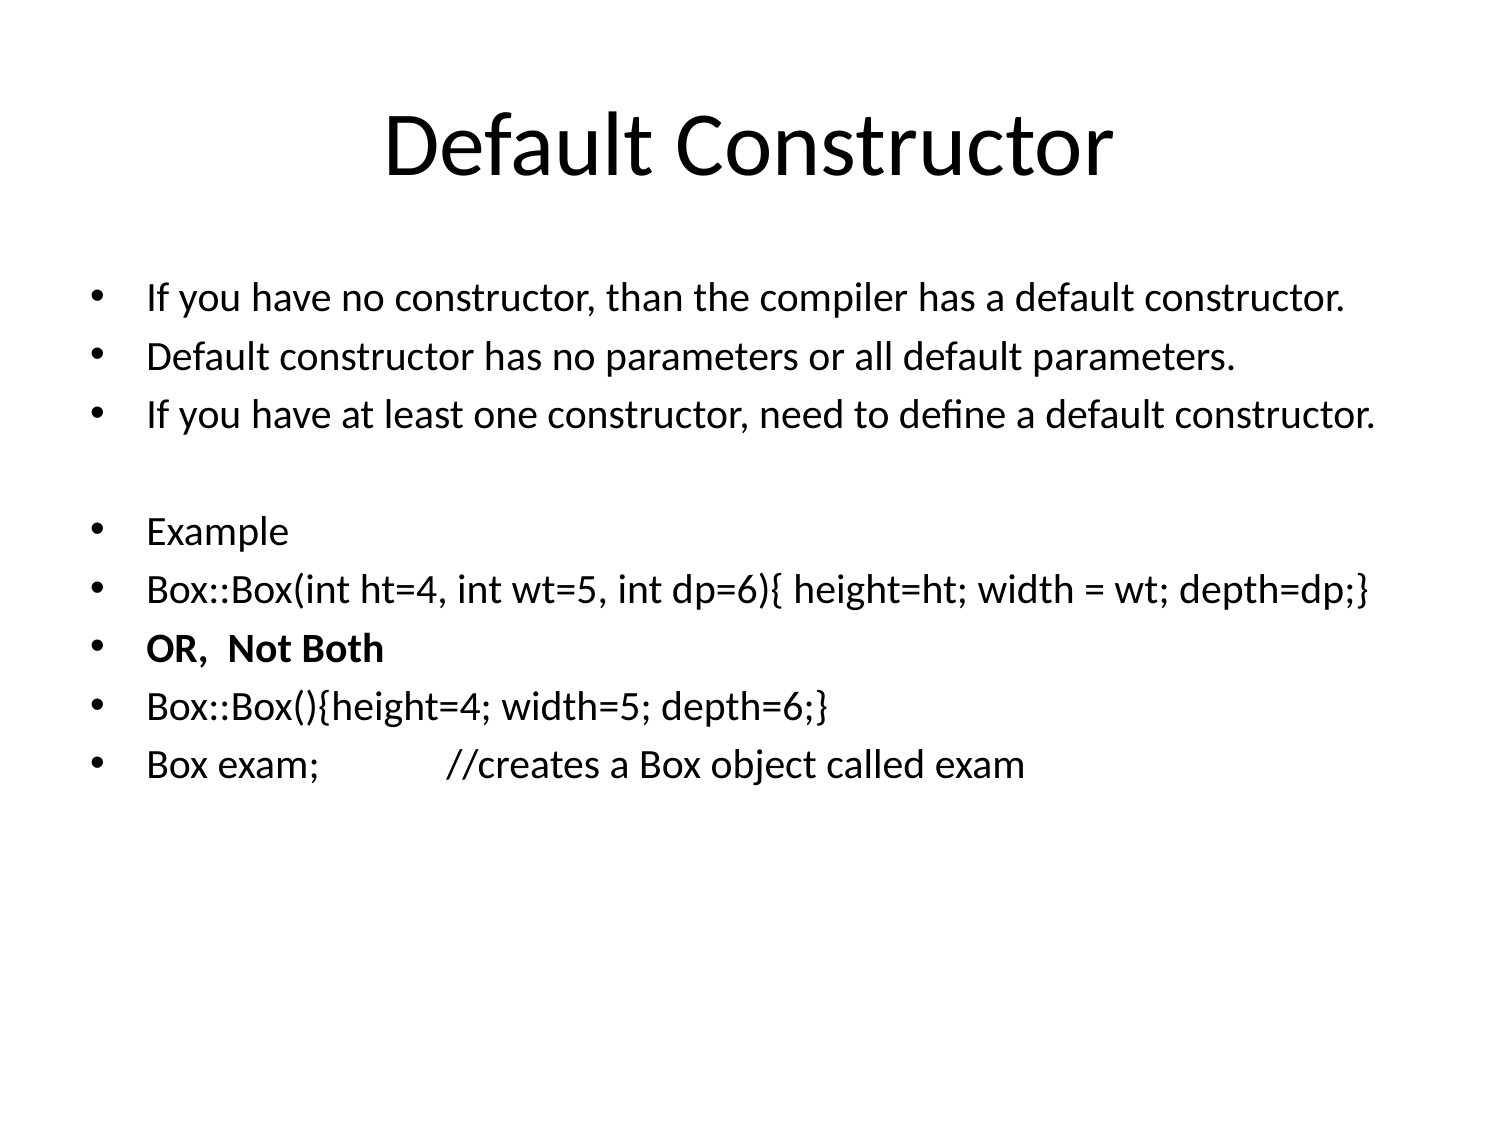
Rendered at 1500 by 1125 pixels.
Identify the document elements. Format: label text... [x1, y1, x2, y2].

list If you have no constructor, than the compiler has a default constructor. Default constructor has no parameters or all default parameters. If you have at least one constructor, need to define a default constructor. Example Box::Box(int ht=4, int wt=5, int dp=6){ height=ht; width = wt; depth=dp;} OR, Not Both Box::Box(){height=4; width=5; depth=6;} Box exam; //creates a Box object called exam [75, 262, 1425, 1005]
title Default Constructor [75, 45, 1425, 233]
